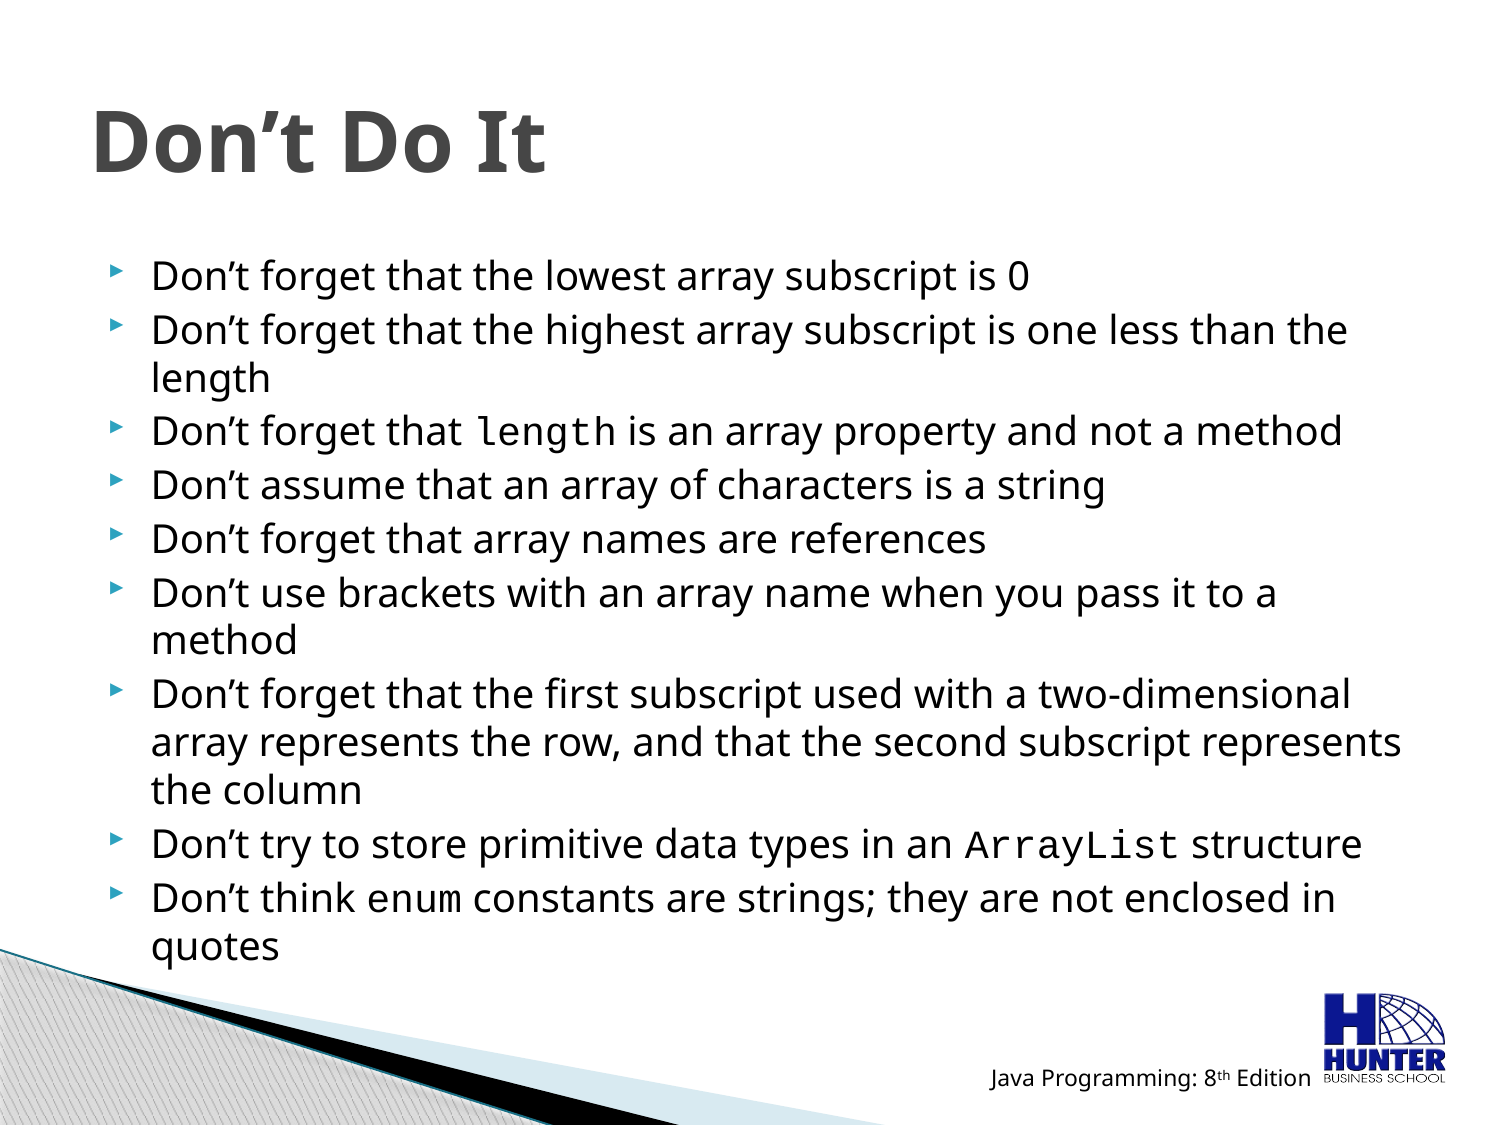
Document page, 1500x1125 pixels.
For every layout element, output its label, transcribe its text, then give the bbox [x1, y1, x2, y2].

title Don’t Do It [75, 45, 1425, 233]
list Don’t forget that the lowest array subscript is 0 Don’t forget that the highest array subscript is one less than the length Don’t forget that length is an array property and not a method Don’t assume that an array of characters is a string Don’t forget that array names are references Don’t use brackets with an array name when you pass it to a method Don’t forget that the first subscript used with a two-dimensional array represents the row, and that the second subscript represents the column Don’t try to store primitive data types in an ArrayList structure Don’t think enum constants are strings; they are not enclosed in quotes [75, 243, 1425, 986]
picture [1324, 993, 1446, 1084]
